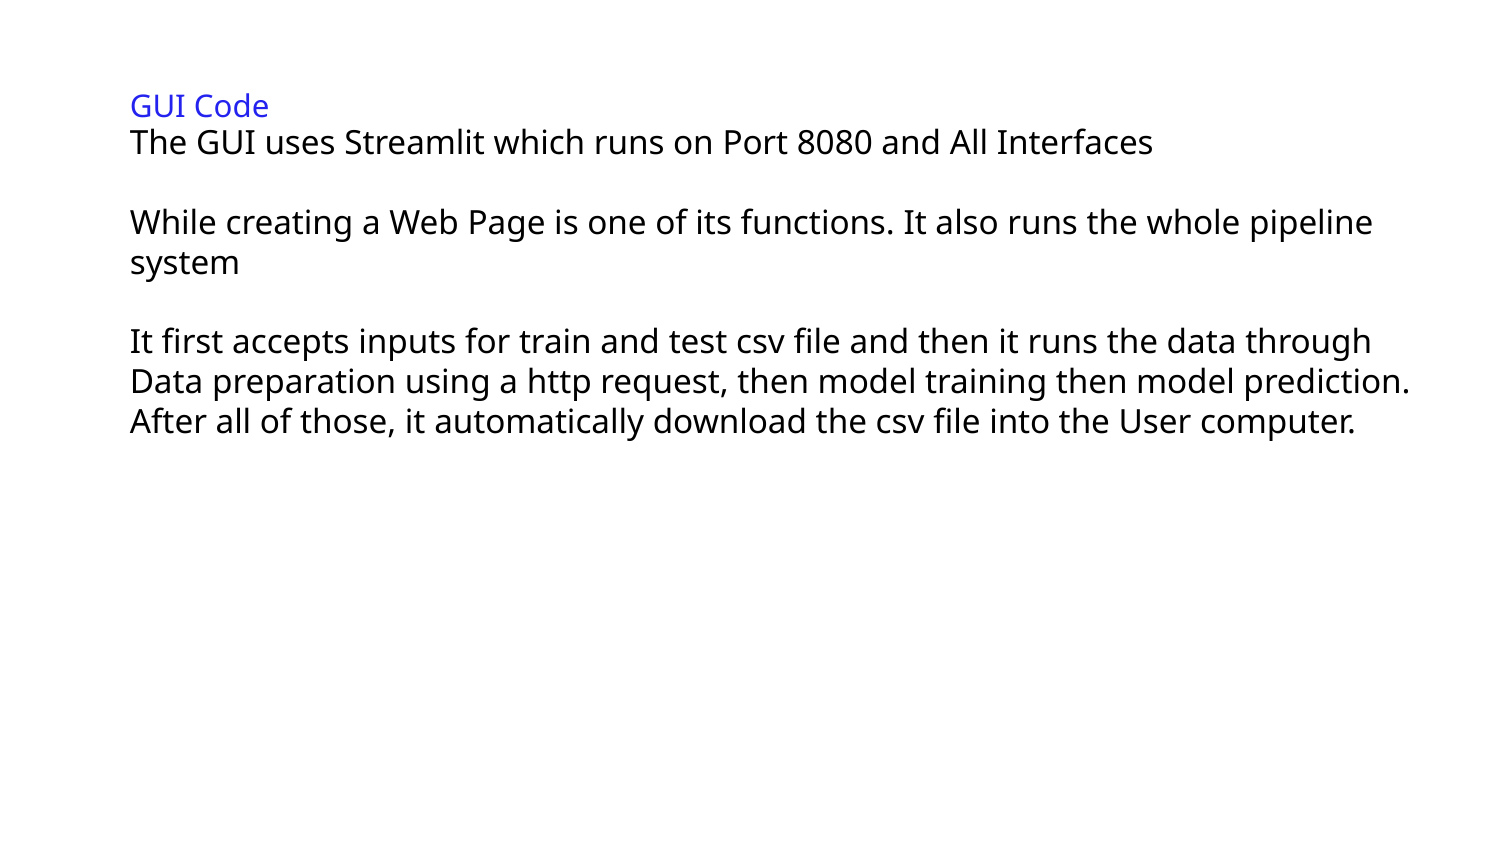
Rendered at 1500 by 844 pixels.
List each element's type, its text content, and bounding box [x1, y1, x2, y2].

list The GUI uses Streamlit which runs on Port 8080 and All Interfaces While creating a Web Page is one of its functions. It also runs the whole pipeline system It first accepts inputs for train and test csv file and then it runs the data through Data preparation using a http request, then model training then model prediction. After all of those, it automatically download the csv file into the User computer. [129, 121, 1438, 795]
subtitle GUI Code [129, 85, 773, 122]
